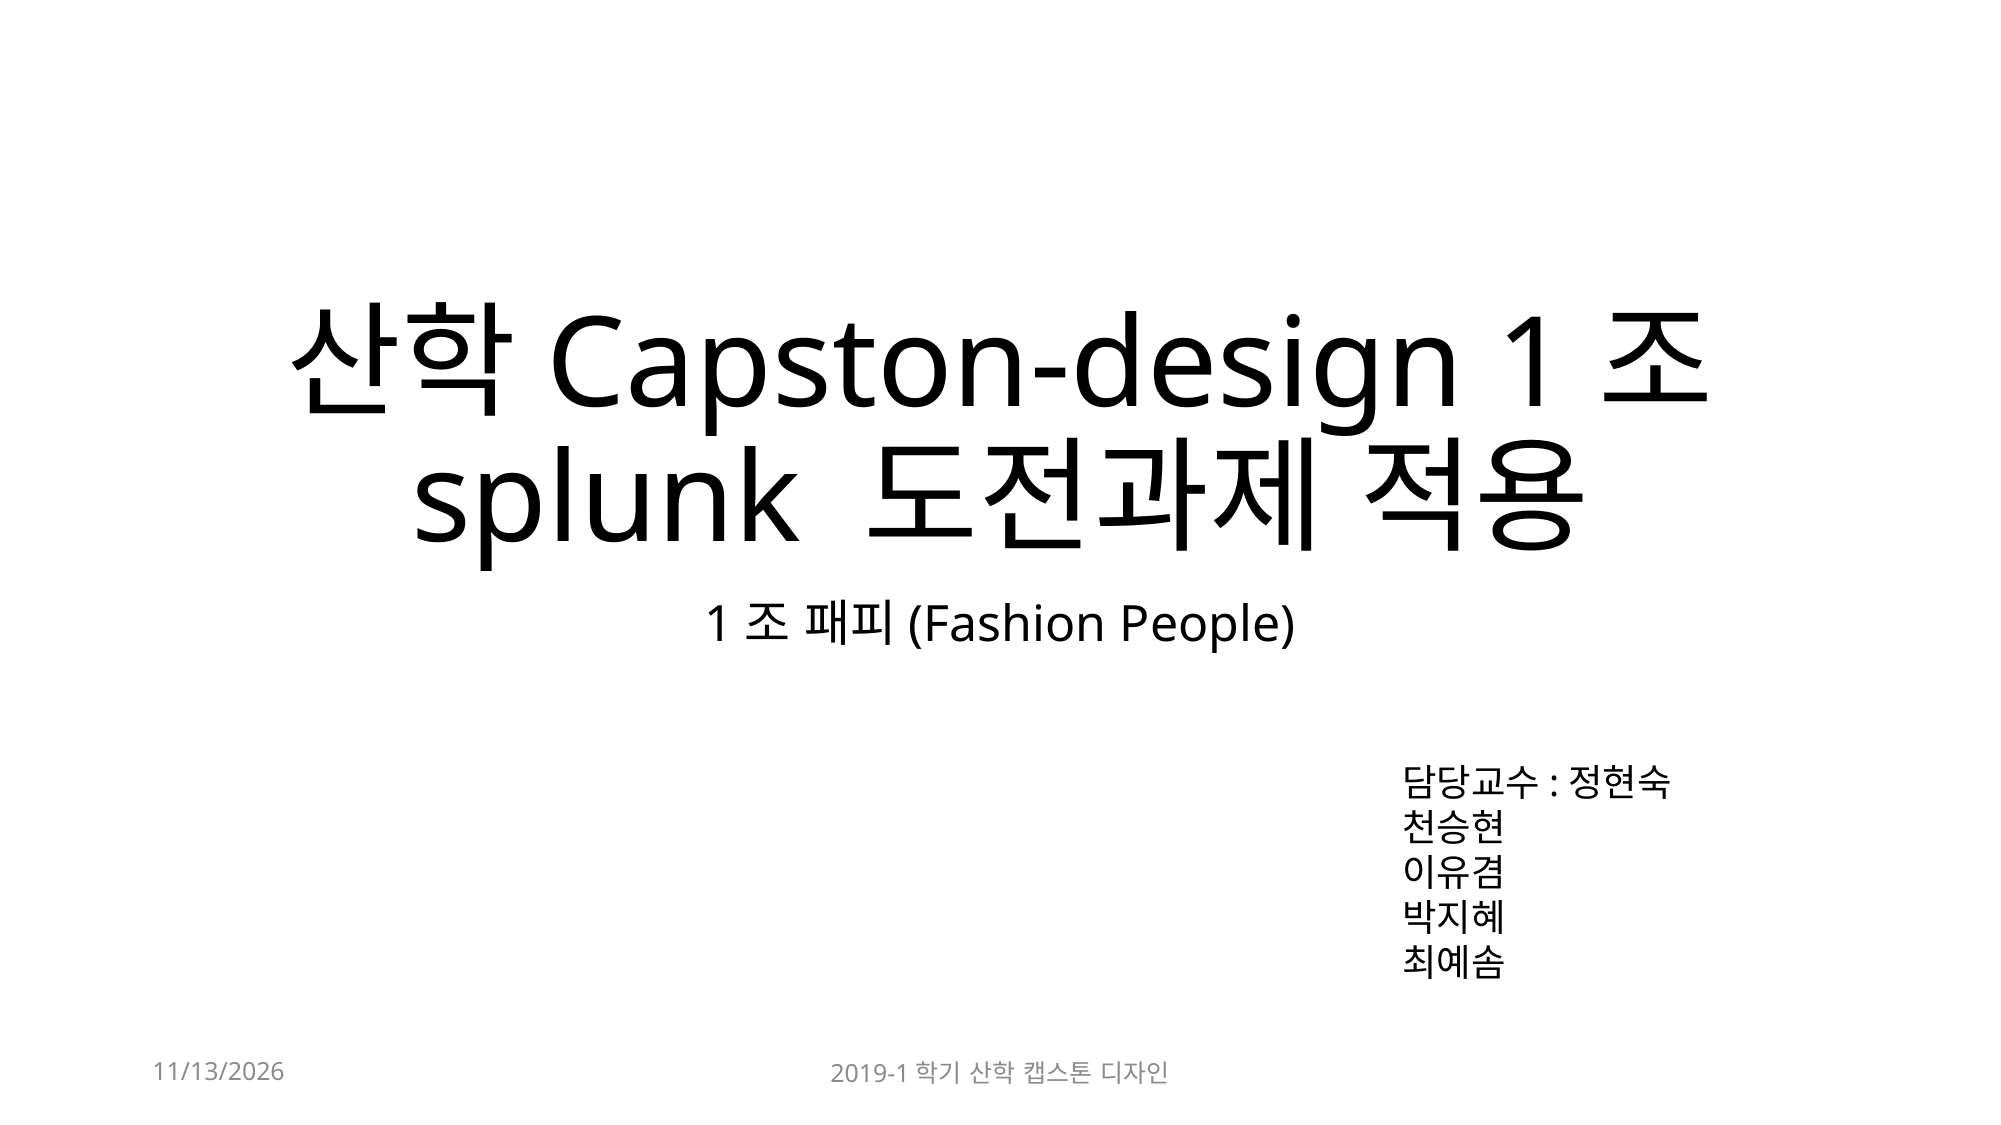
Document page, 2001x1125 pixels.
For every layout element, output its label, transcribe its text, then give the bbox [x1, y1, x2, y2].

title 산학Capston-design 1조 splunk 도전과제 적용 [249, 184, 1750, 576]
footer 2019-1학기 산학 캡스톤 디자인 [662, 1042, 1338, 1103]
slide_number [137, 1042, 588, 1103]
subtitle 1조 패피(Fashion People) [249, 590, 1750, 863]
text_box 담당교수:정현숙 천승현 이유겸 박지혜 최예솜 [1387, 752, 1890, 992]
